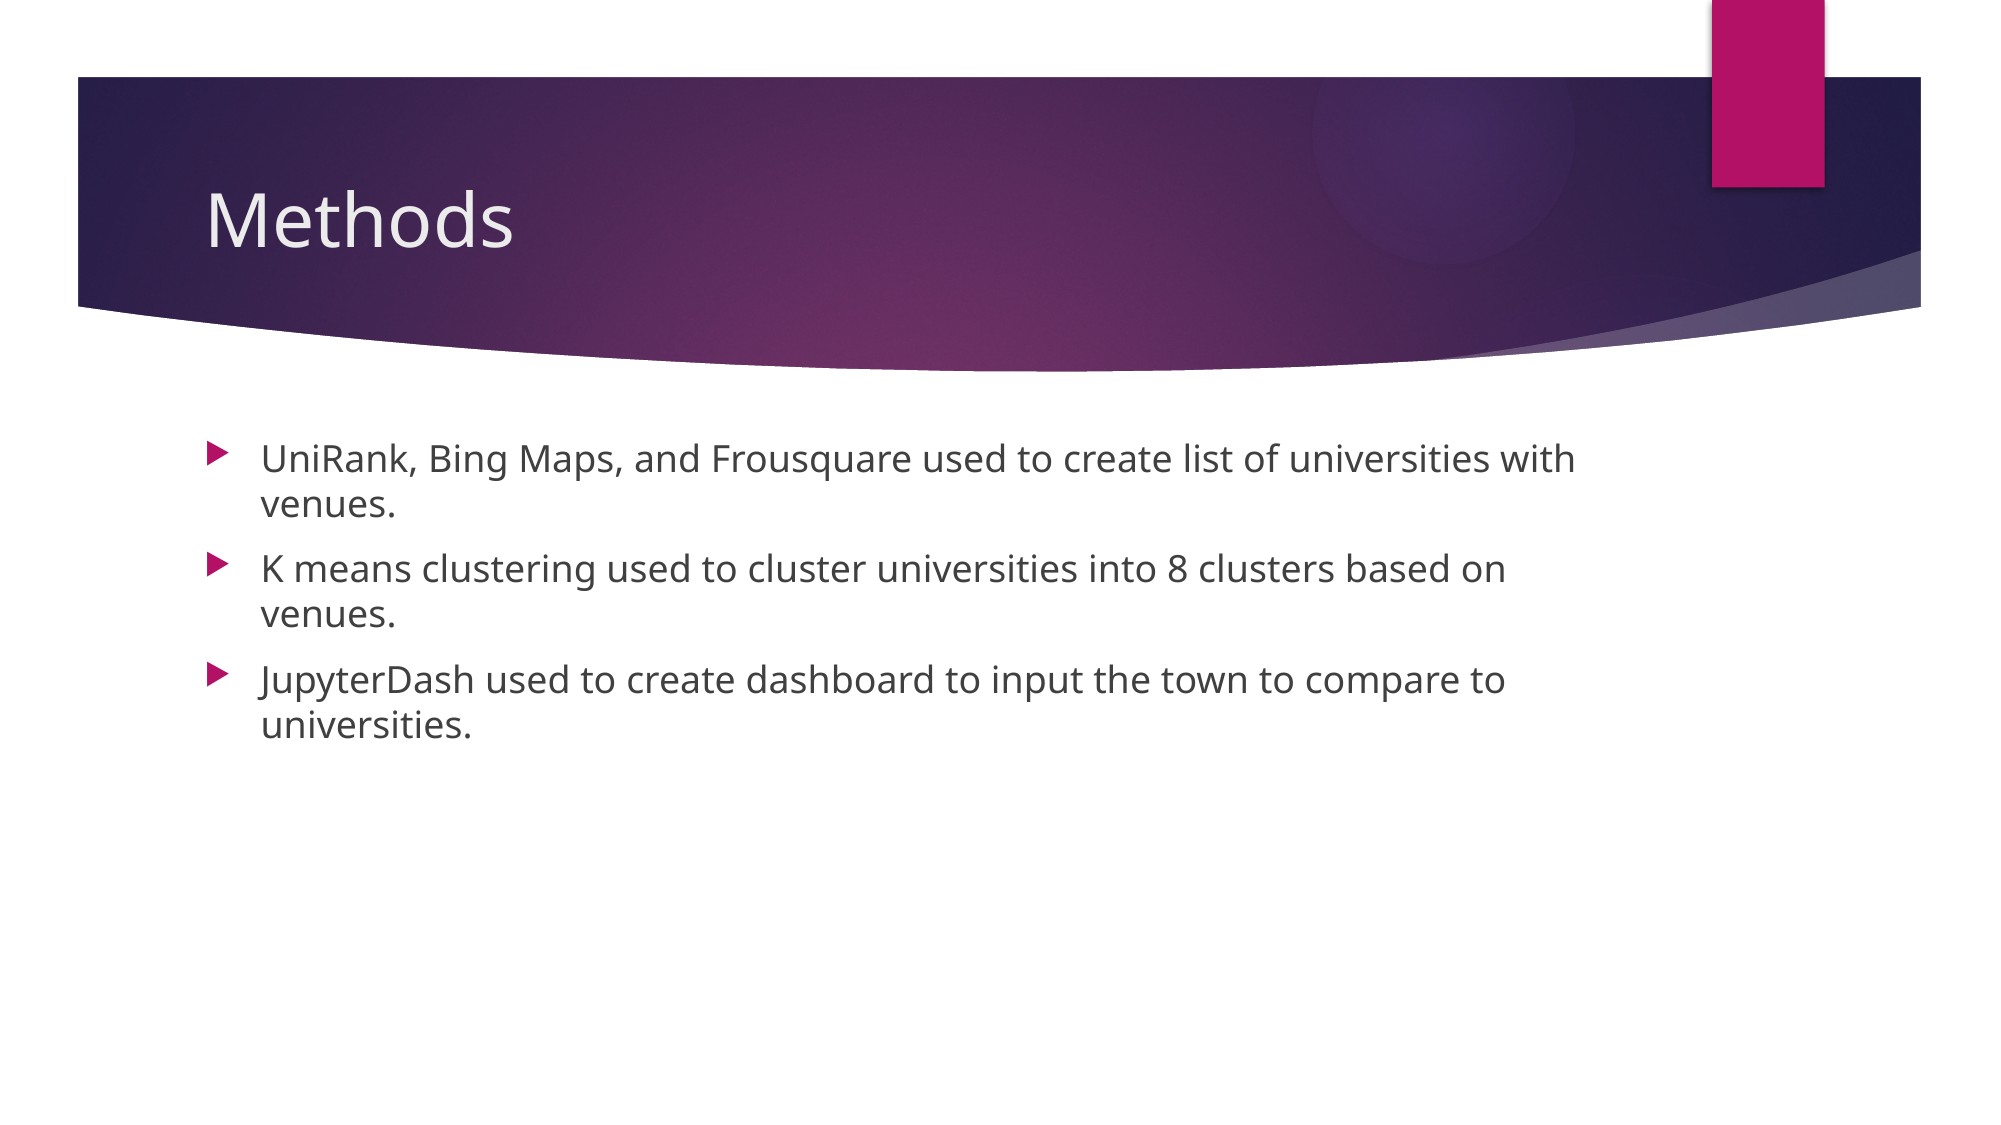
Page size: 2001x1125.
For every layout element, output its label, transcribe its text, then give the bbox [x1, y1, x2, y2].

title Methods [189, 159, 1627, 276]
list UniRank, Bing Maps, and Frousquare used to create list of universities with venues. K means clustering used to cluster universities into 8 clusters based on venues. JupyterDash used to create dashboard to input the town to compare to universities. [189, 427, 1638, 988]
